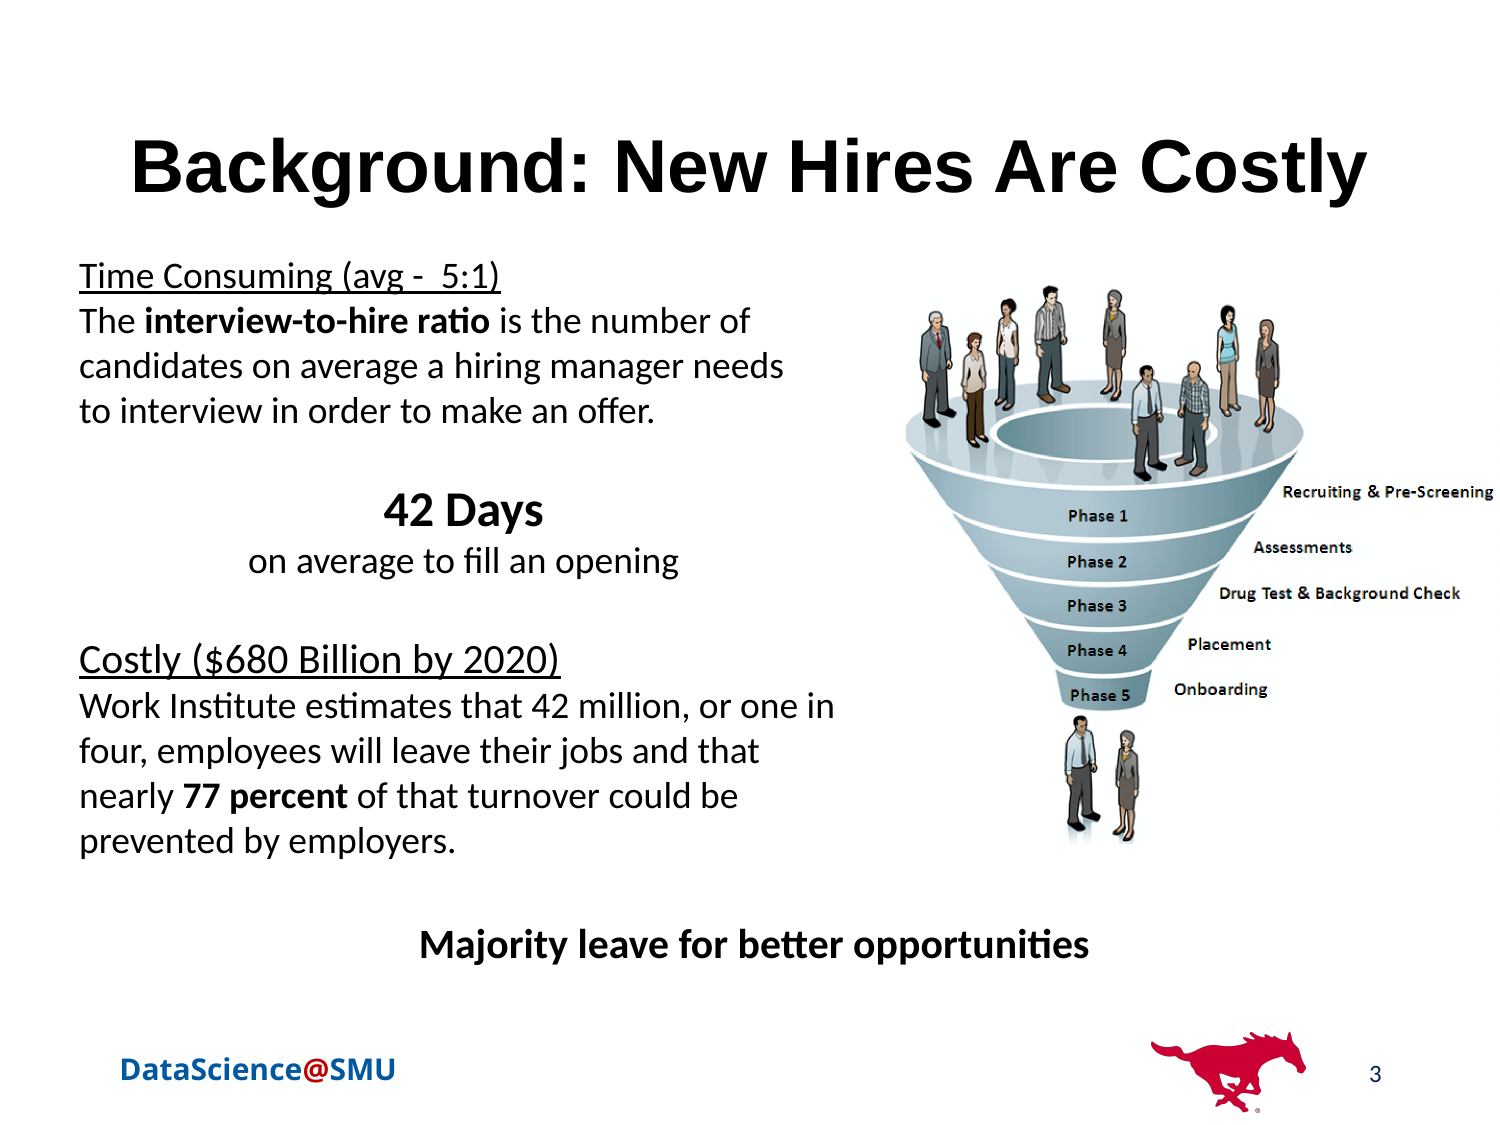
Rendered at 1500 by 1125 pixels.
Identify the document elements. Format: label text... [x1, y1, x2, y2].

text_box Majority leave for better opportunities [394, 909, 1106, 1019]
picture [1151, 1032, 1306, 1042]
slide_number 3 [1059, 1042, 1397, 1103]
text_box Time Consuming (avg - 5:1) The interview-to-hire ratio is the number of candidates on average a hiring manager needs to interview in order to make an offer. 42 Days on average to fill an opening Costly ($680 Billion by 2020) Work Institute estimates that 42 million, or one in four, employees will leave their jobs and that nearly 77 percent of that turnover could be prevented by employers. [64, 243, 863, 914]
picture [1151, 1103, 1306, 1113]
title Background: New Hires Are Costly [103, 59, 1397, 278]
picture [906, 281, 1500, 844]
